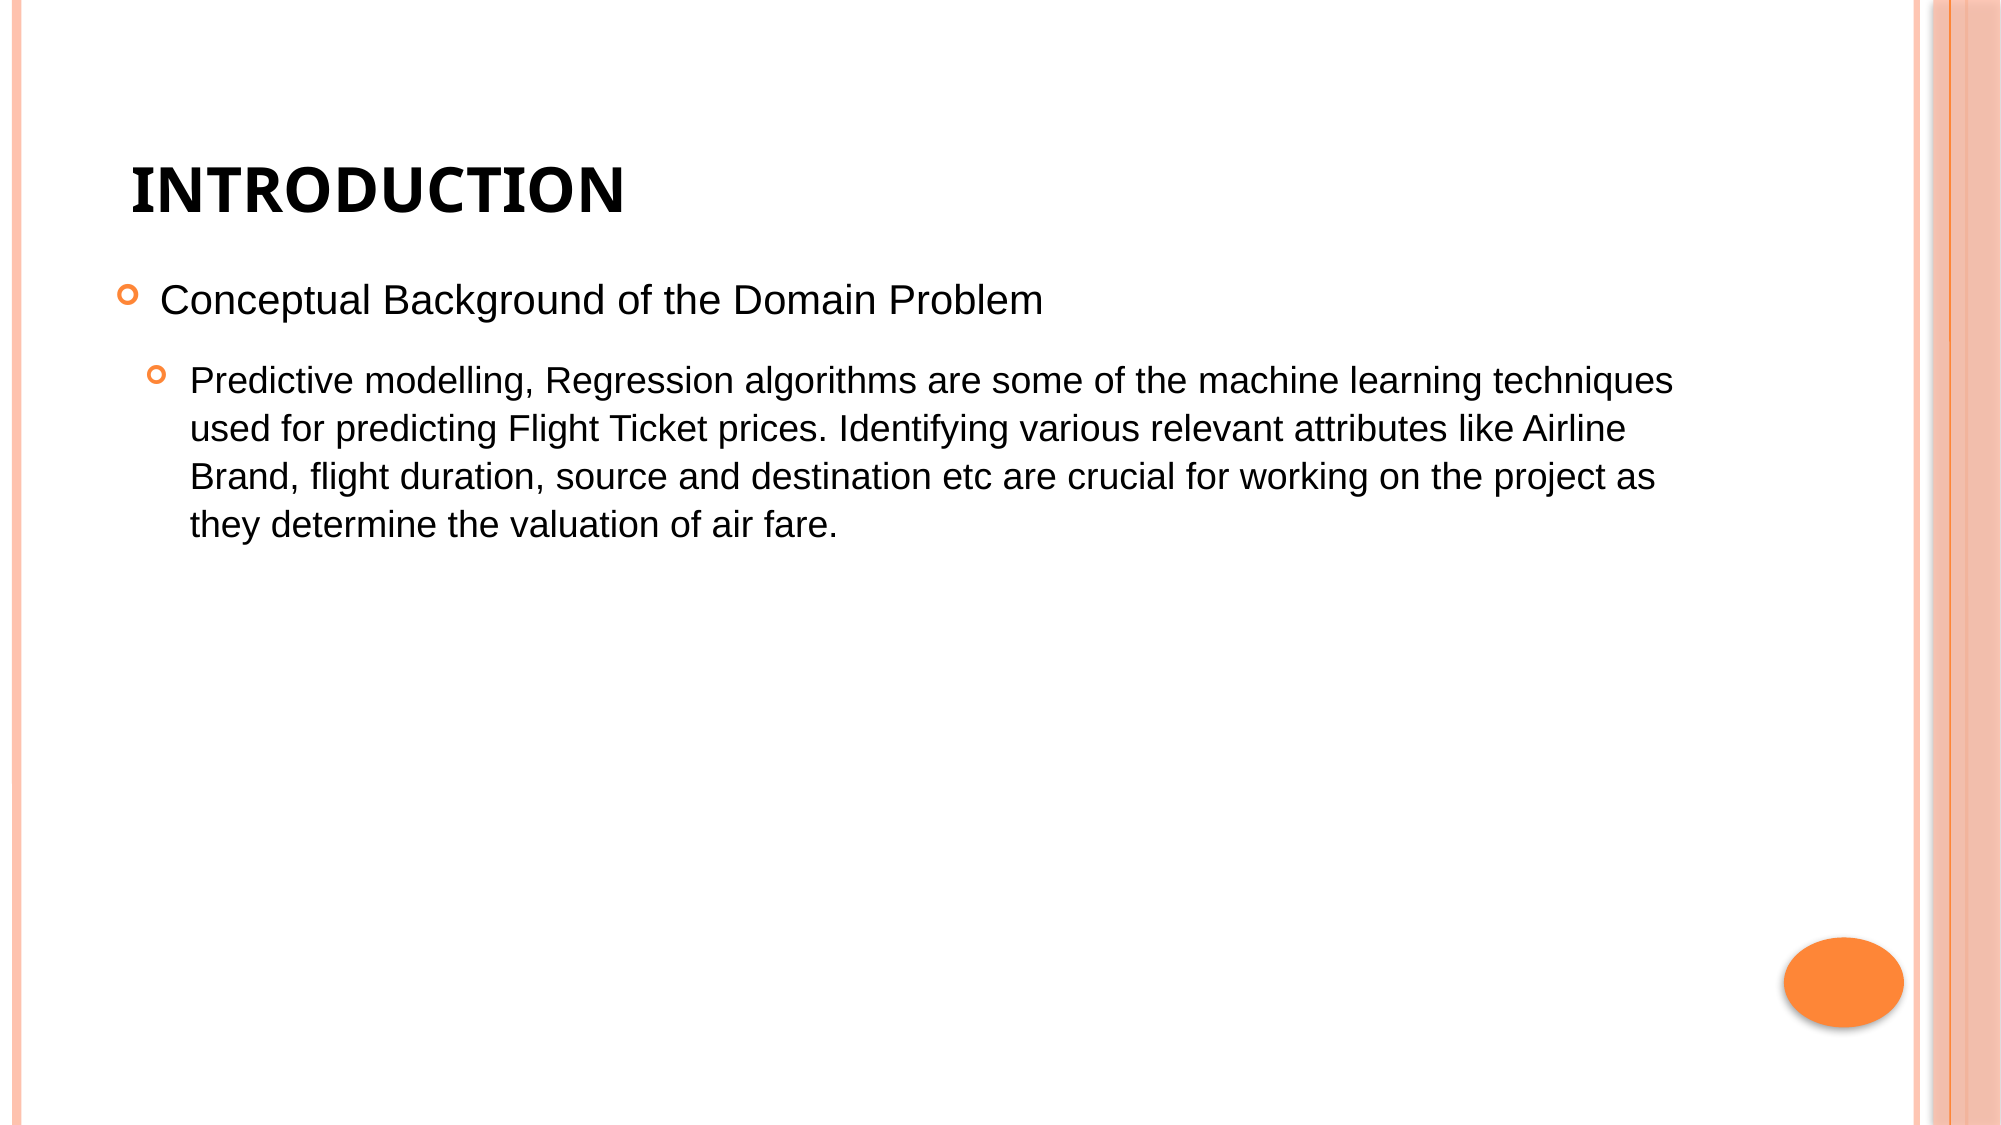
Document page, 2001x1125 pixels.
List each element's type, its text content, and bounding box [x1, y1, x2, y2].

title INTRODUCTION [99, 45, 1734, 233]
list Conceptual Background of the Domain Problem Predictive modelling, Regression algorithms are some of the machine learning techniques used for predicting Flight Ticket prices. Identifying various relevant attributes like Airline Brand, flight duration, source and destination etc are crucial for working on the project as they determine the valuation of air fare. [99, 262, 1734, 1062]
